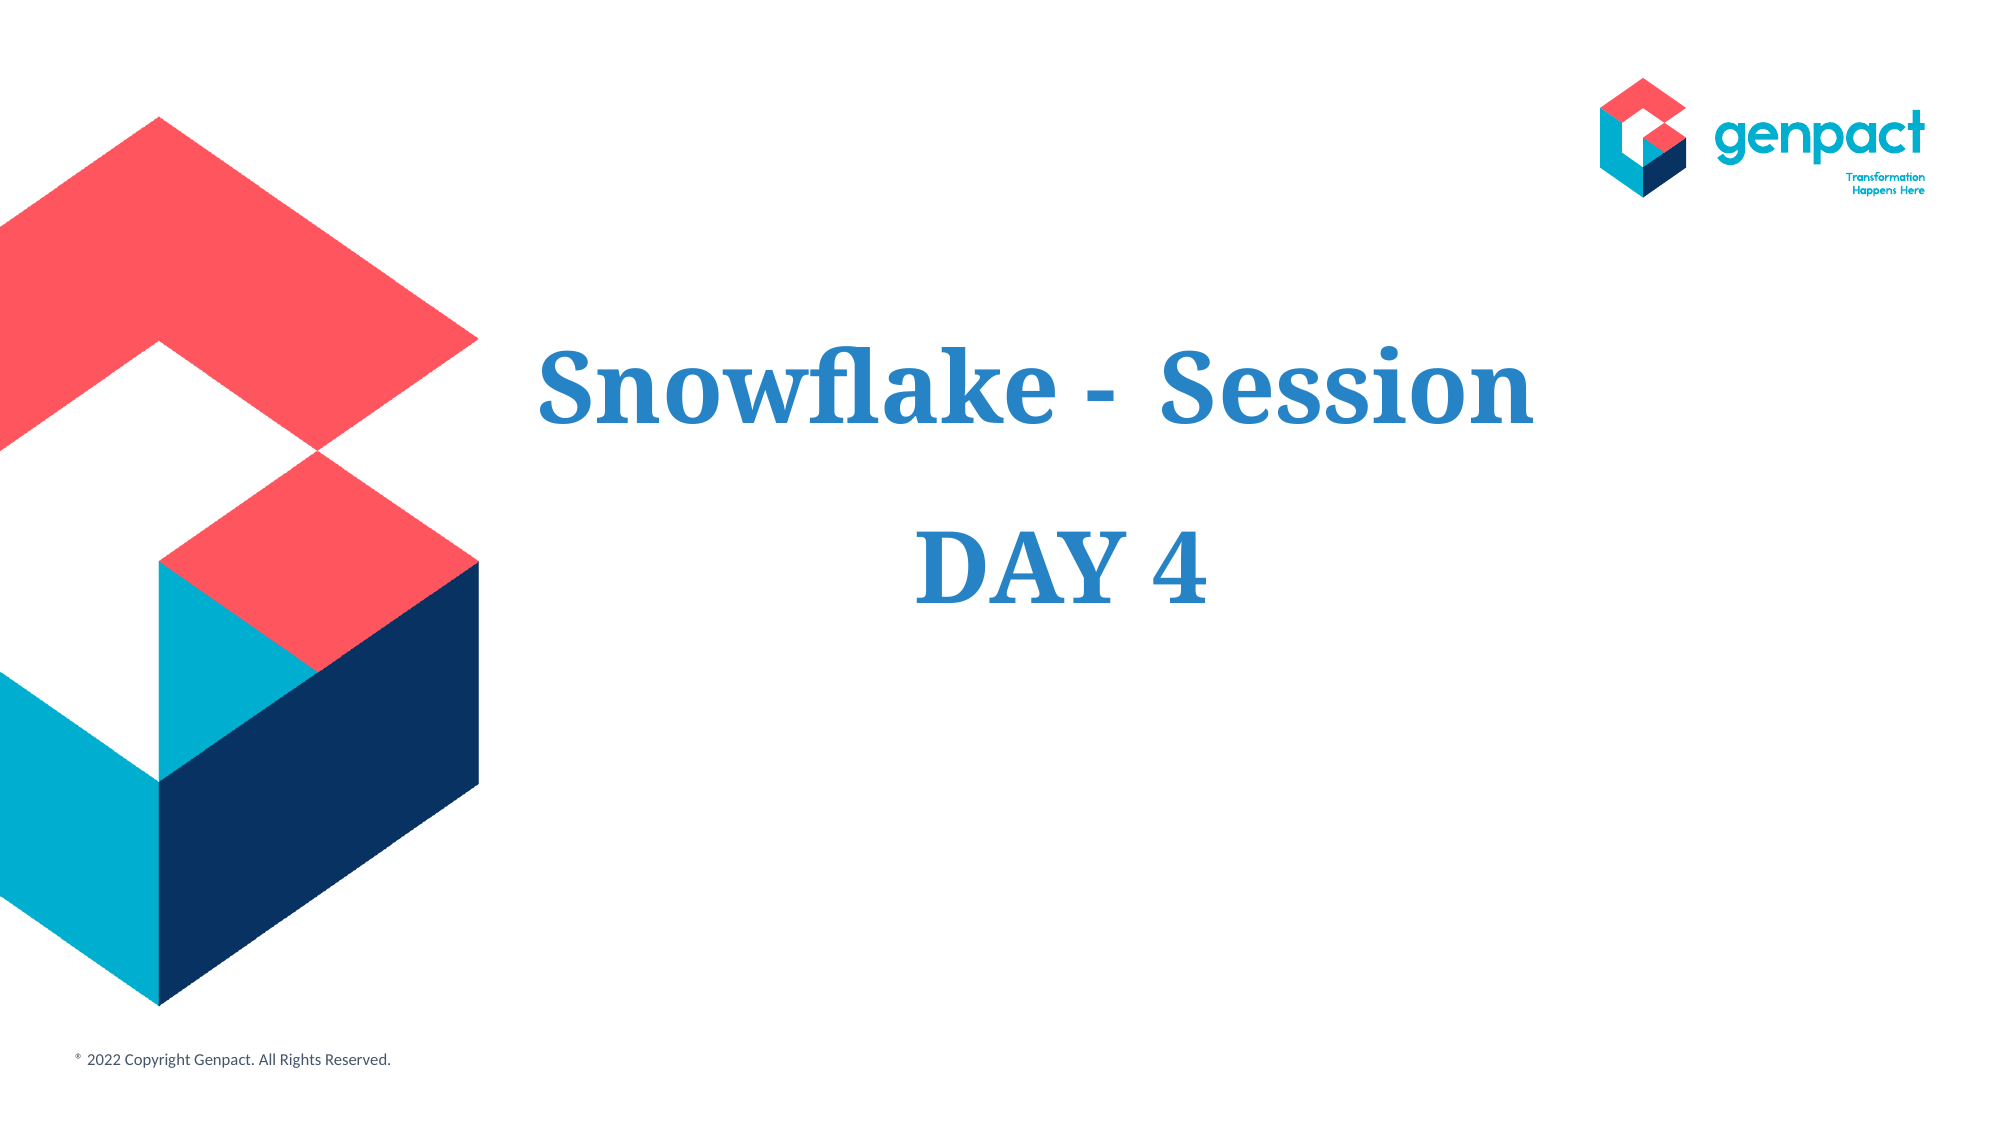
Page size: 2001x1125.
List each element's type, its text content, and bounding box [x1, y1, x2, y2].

list DAY 4 [599, 510, 1728, 748]
picture [0, 0, 2001, 1125]
list Snowflake - Session [522, 329, 1875, 469]
